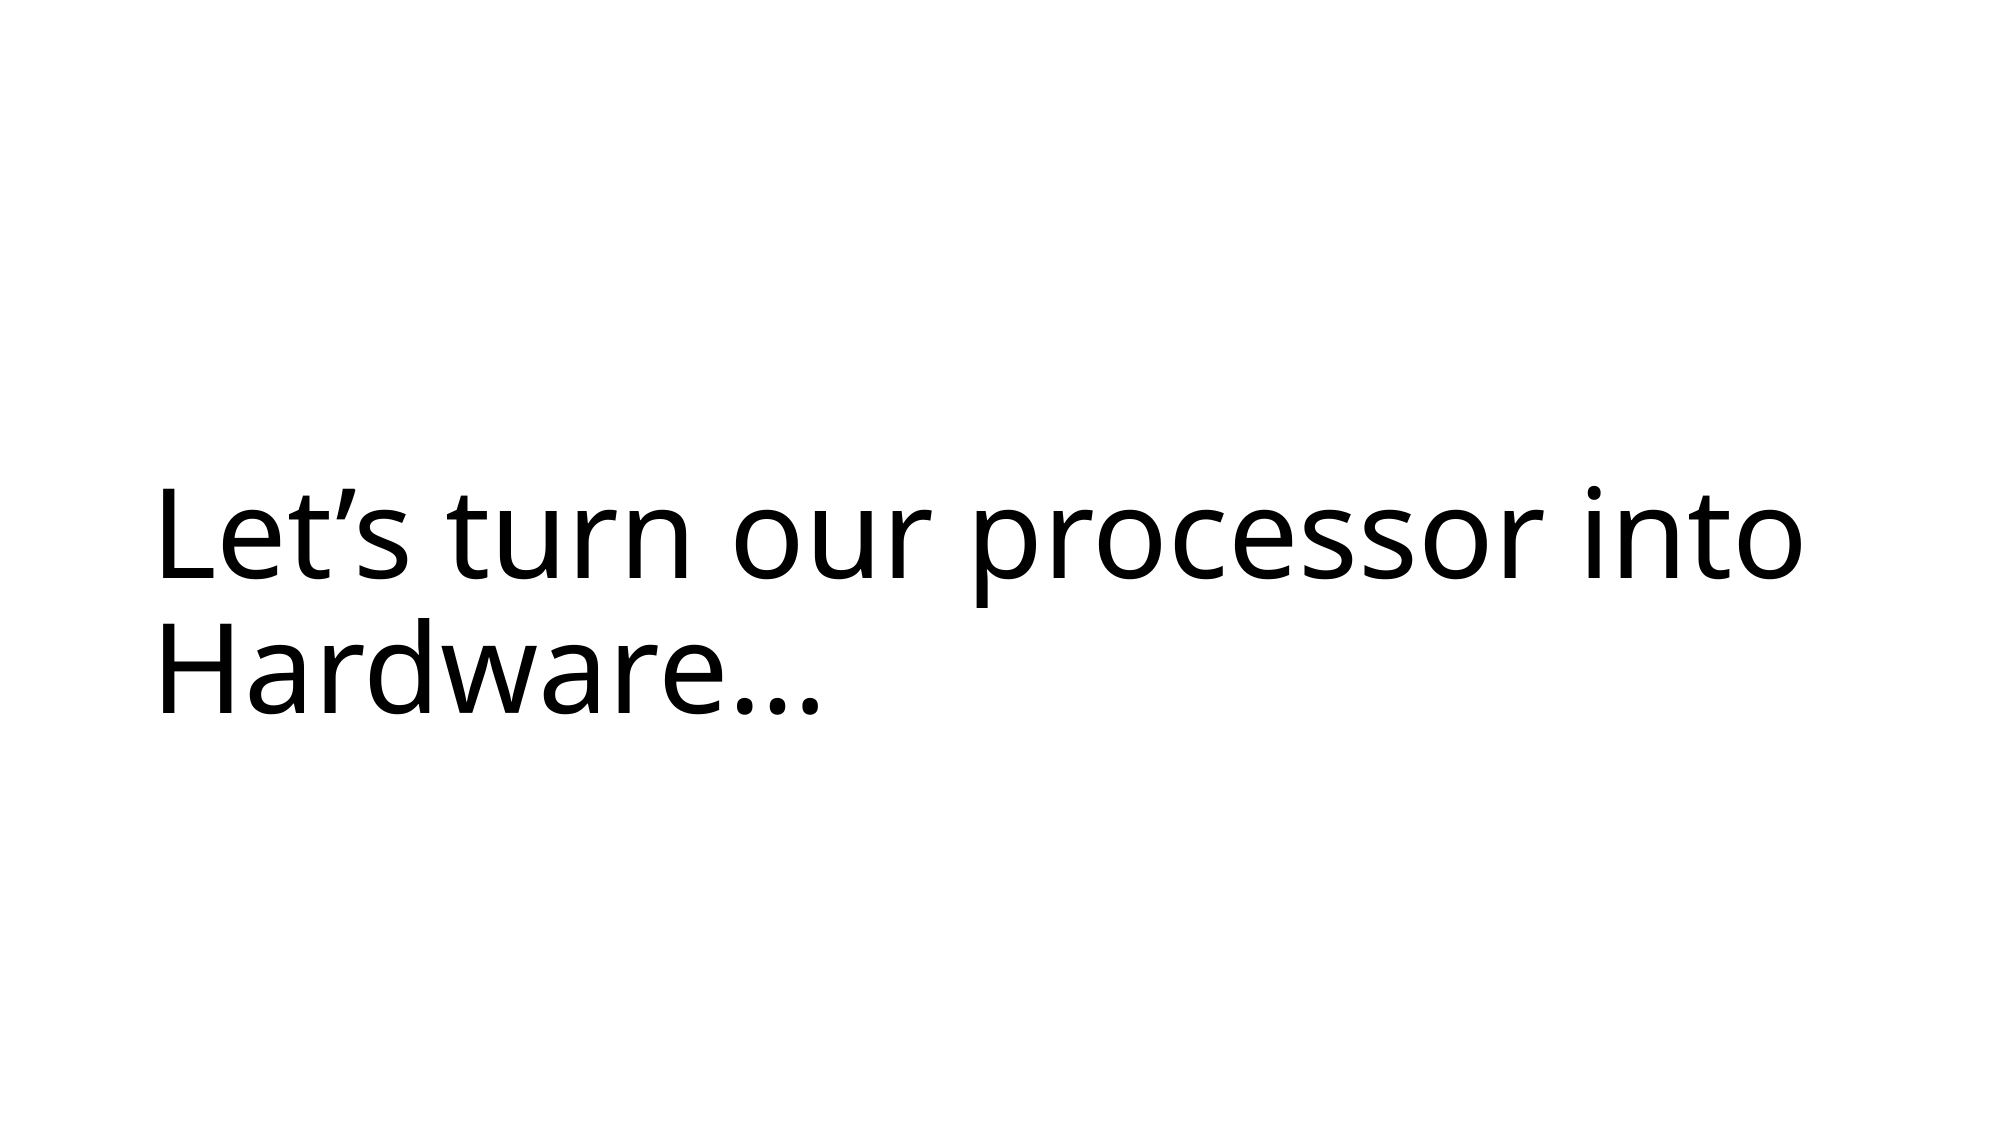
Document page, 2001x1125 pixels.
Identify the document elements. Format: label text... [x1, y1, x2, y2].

title Let’s turn our processor into Hardware… [136, 280, 1862, 749]
